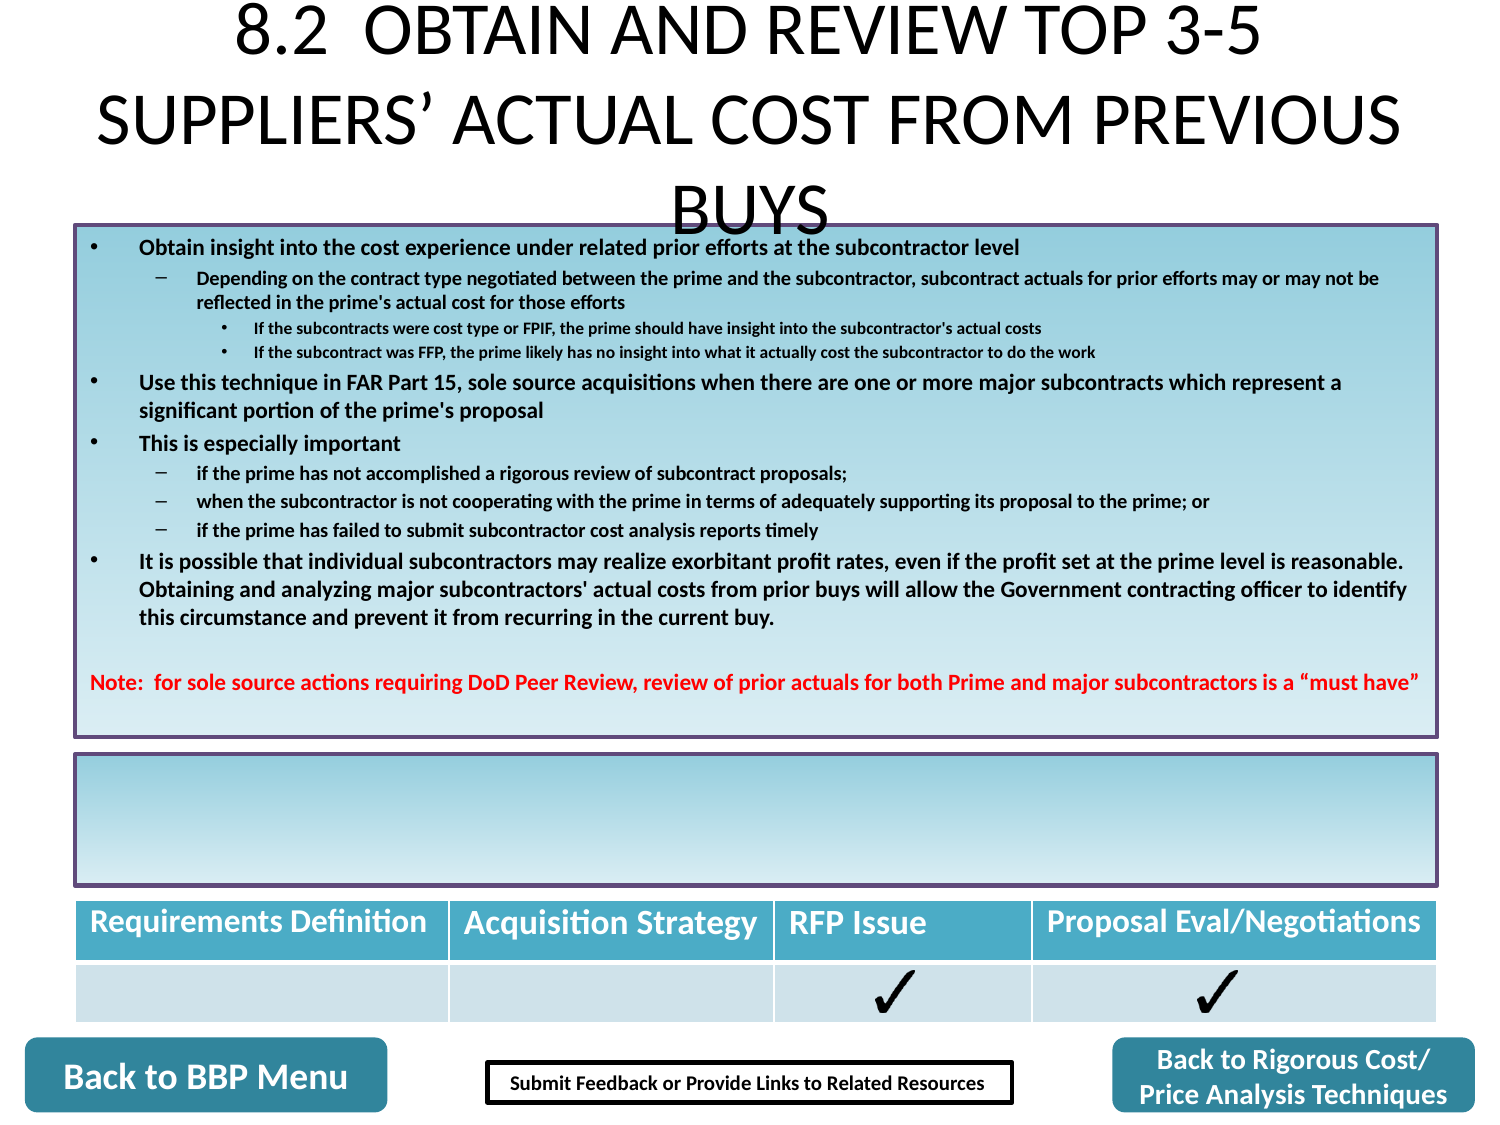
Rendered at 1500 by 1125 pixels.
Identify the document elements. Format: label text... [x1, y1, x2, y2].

picture [874, 970, 915, 1013]
picture [1197, 970, 1238, 1013]
list Obtain insight into the cost experience under related prior efforts at the subcontractor level Depending on the contract type negotiated between the prime and the subcontractor, subcontract actuals for prior efforts may or may not be reflected in the prime's actual cost for those efforts If the subcontracts were cost type or FPIF, the prime should have insight into the subcontractor's actual costs If the subcontract was FFP, the prime likely has no insight into what it actually cost the subcontractor to do the work Use this technique in FAR Part 15, sole source acquisitions when there are one or more major subcontracts which represent a significant portion of the prime's proposal This is especially important if the prime has not accomplished a rigorous review of subcontract proposals; when the subcontractor is not cooperating with the prime in terms of adequately supporting its proposal to the prime; or if the prime has failed to submit subcontractor cost analysis reports timely It is possible that individual subcontractors may realize exorbitant profit rates, even if the profit set at the prime level is reasonable. Obtaining and analyzing major subcontractors' actual costs from prior buys will allow the Government contracting officer to identify this circumstance and prevent it from recurring in the current buy. Note: for sole source actions requiring DoD Peer Review, review of prior actuals for both Prime and major subcontractors is a “must have” [75, 224, 1438, 738]
title 8.2 Obtain and Review Top 3-5 Suppliers’ Actual Cost From Previous Buys [75, 24, 1425, 205]
